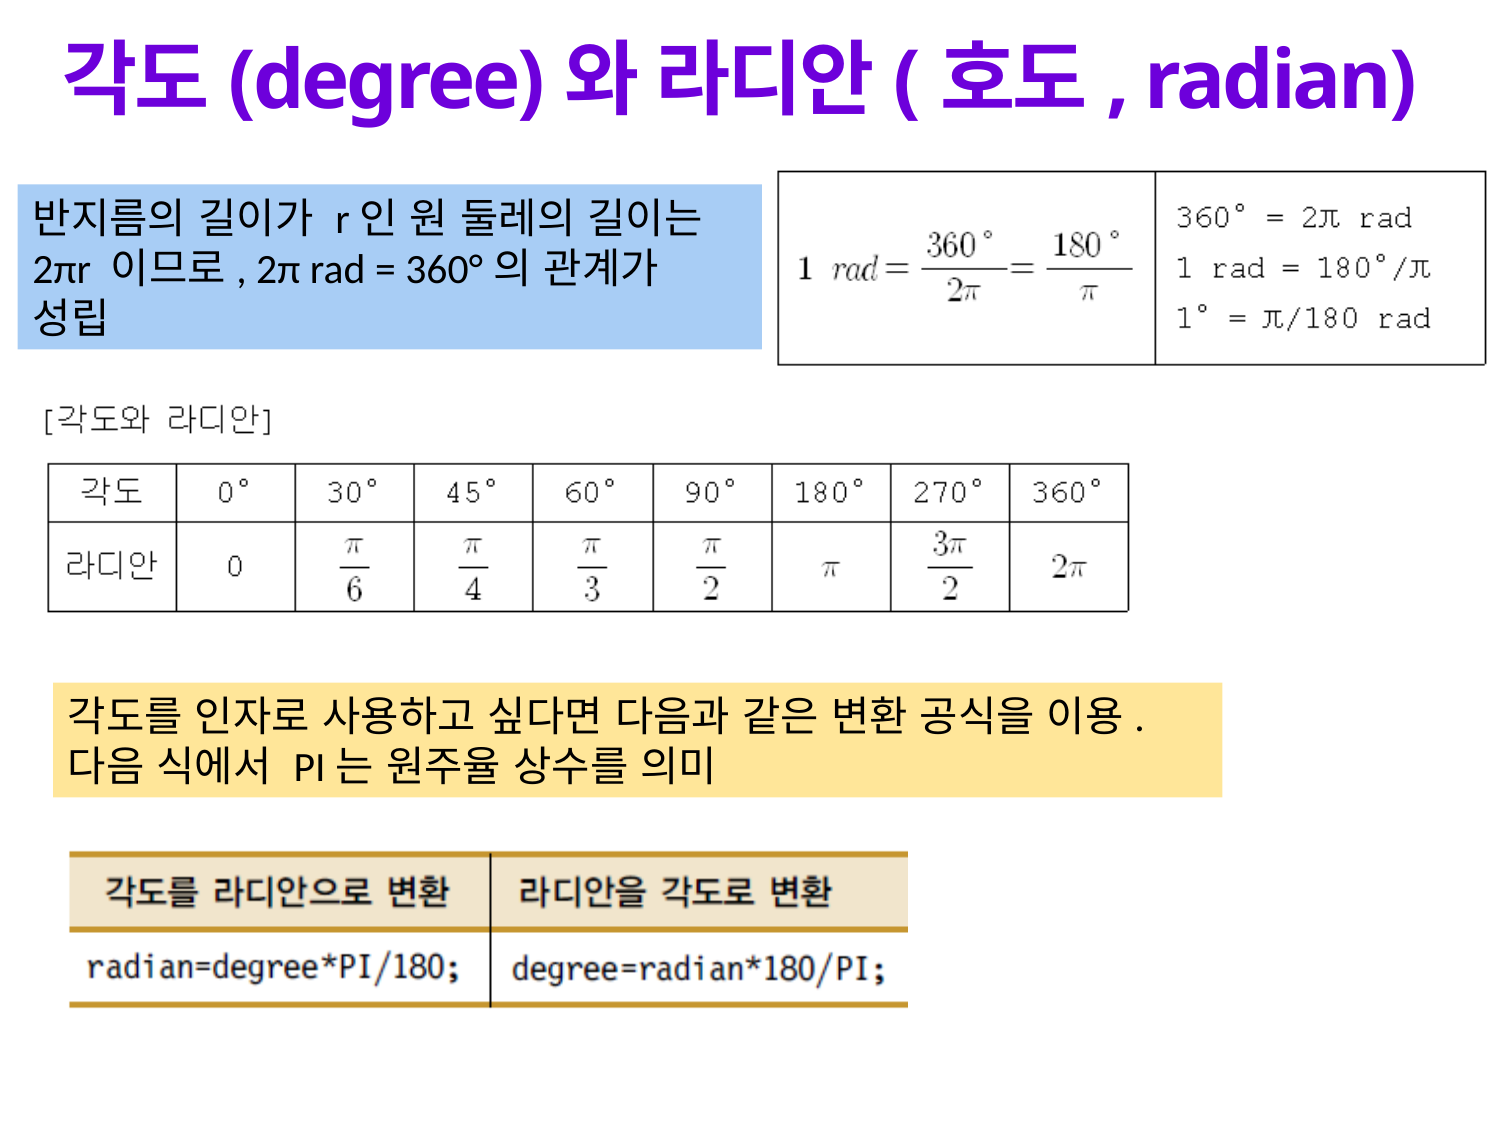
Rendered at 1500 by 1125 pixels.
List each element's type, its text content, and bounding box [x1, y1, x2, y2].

picture [64, 833, 908, 1024]
picture [29, 399, 1143, 622]
picture [773, 160, 1496, 369]
text_box 각도를 인자로 사용하고 싶다면 다음과 같은 변환 공식을 이용. 다음 식에서 PI는 원주율 상수를 의미 [53, 682, 1223, 798]
text_box [0, 0, 1500, 75]
text_box 반지름의 길이가 r인 원 둘레의 길이는 2πr 이므로, 2π rad = 360°의 관계가 성립 [17, 184, 762, 350]
title 각도(degree)와 라디안(호도, radian) [62, 75, 1438, 149]
